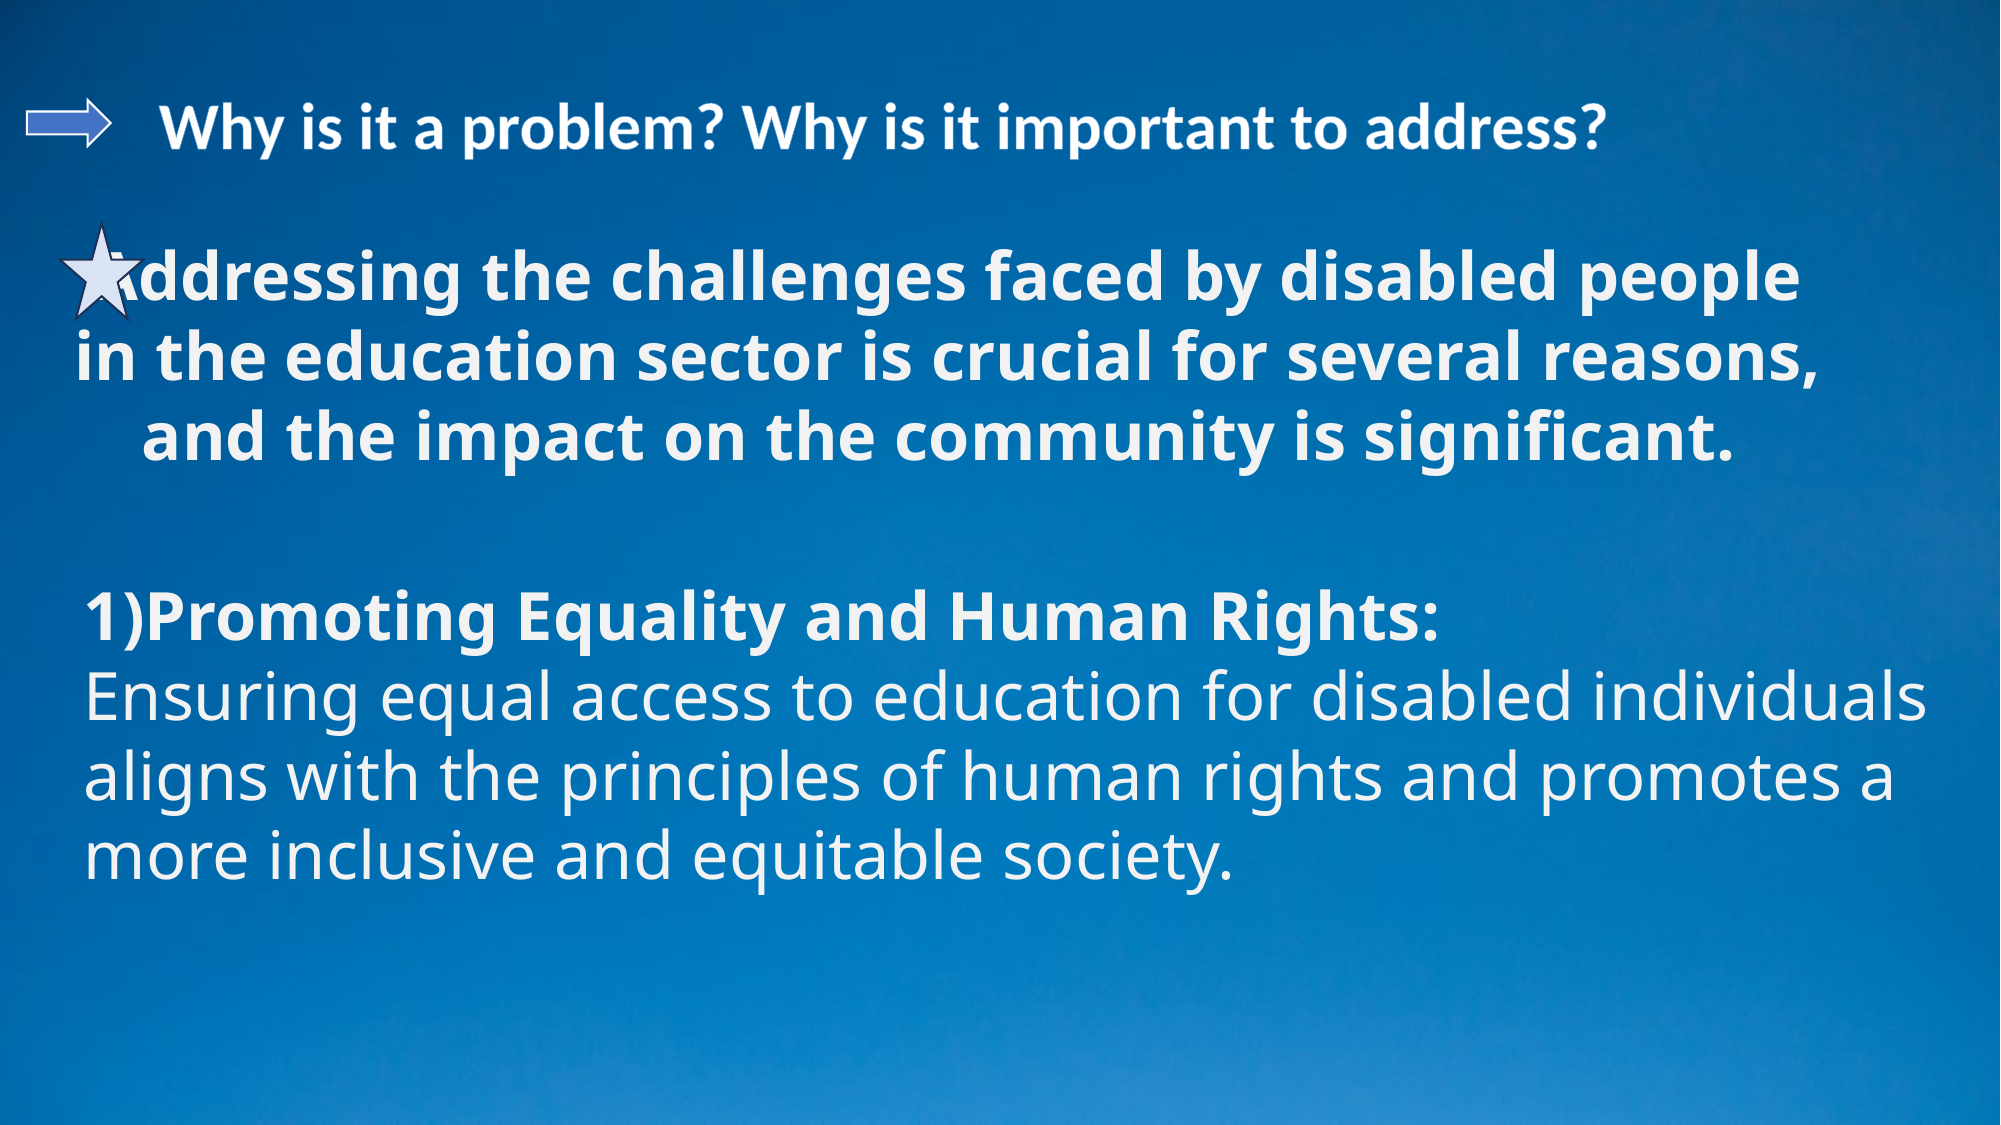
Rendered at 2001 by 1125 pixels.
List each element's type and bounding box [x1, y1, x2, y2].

list [0, 0, 2000, 1125]
